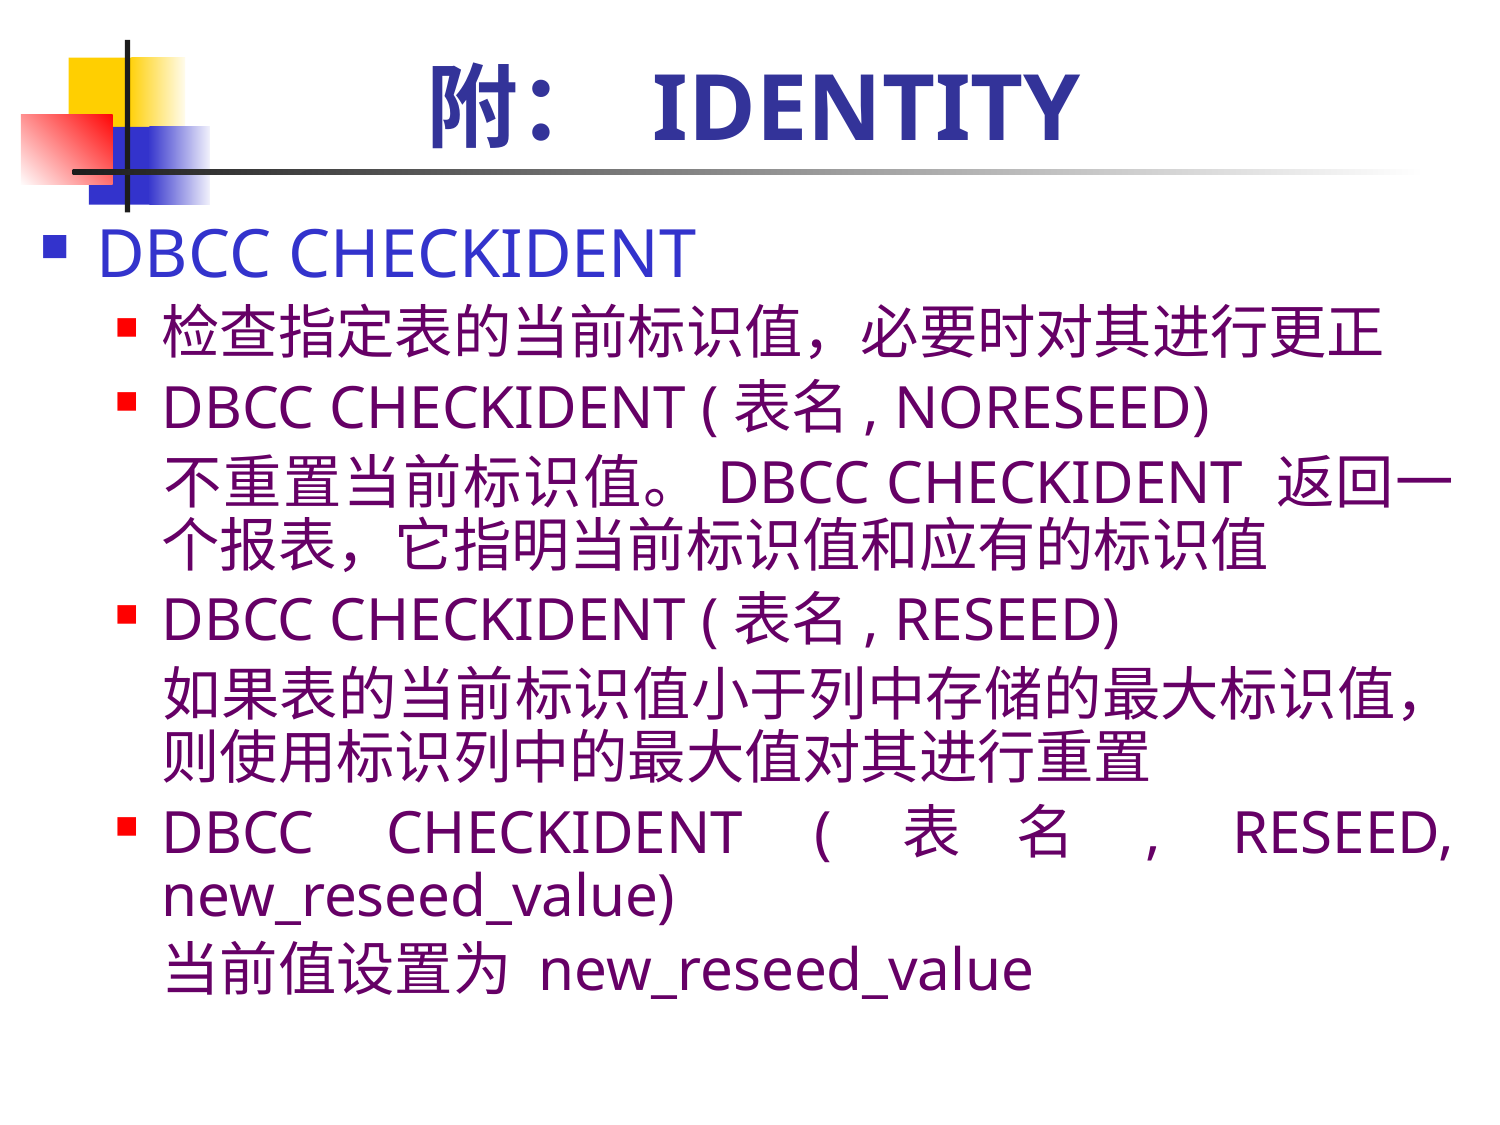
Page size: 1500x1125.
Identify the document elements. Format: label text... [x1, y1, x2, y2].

title 附： IDENTITY [57, 27, 1451, 167]
list DBCC CHECKIDENT 检查指定表的当前标识值，必要时对其进行更正 DBCC CHECKIDENT (表名, NORESEED) 不重置当前标识值。DBCC CHECKIDENT 返回一个报表，它指明当前标识值和应有的标识值 DBCC CHECKIDENT (表名, RESEED) 如果表的当前标识值小于列中存储的最大标识值，则使用标识列中的最大值对其进行重置 DBCC CHECKIDENT (表名, RESEED, new_reseed_value) 当前值设置为 new_reseed_value [24, 212, 1470, 1101]
